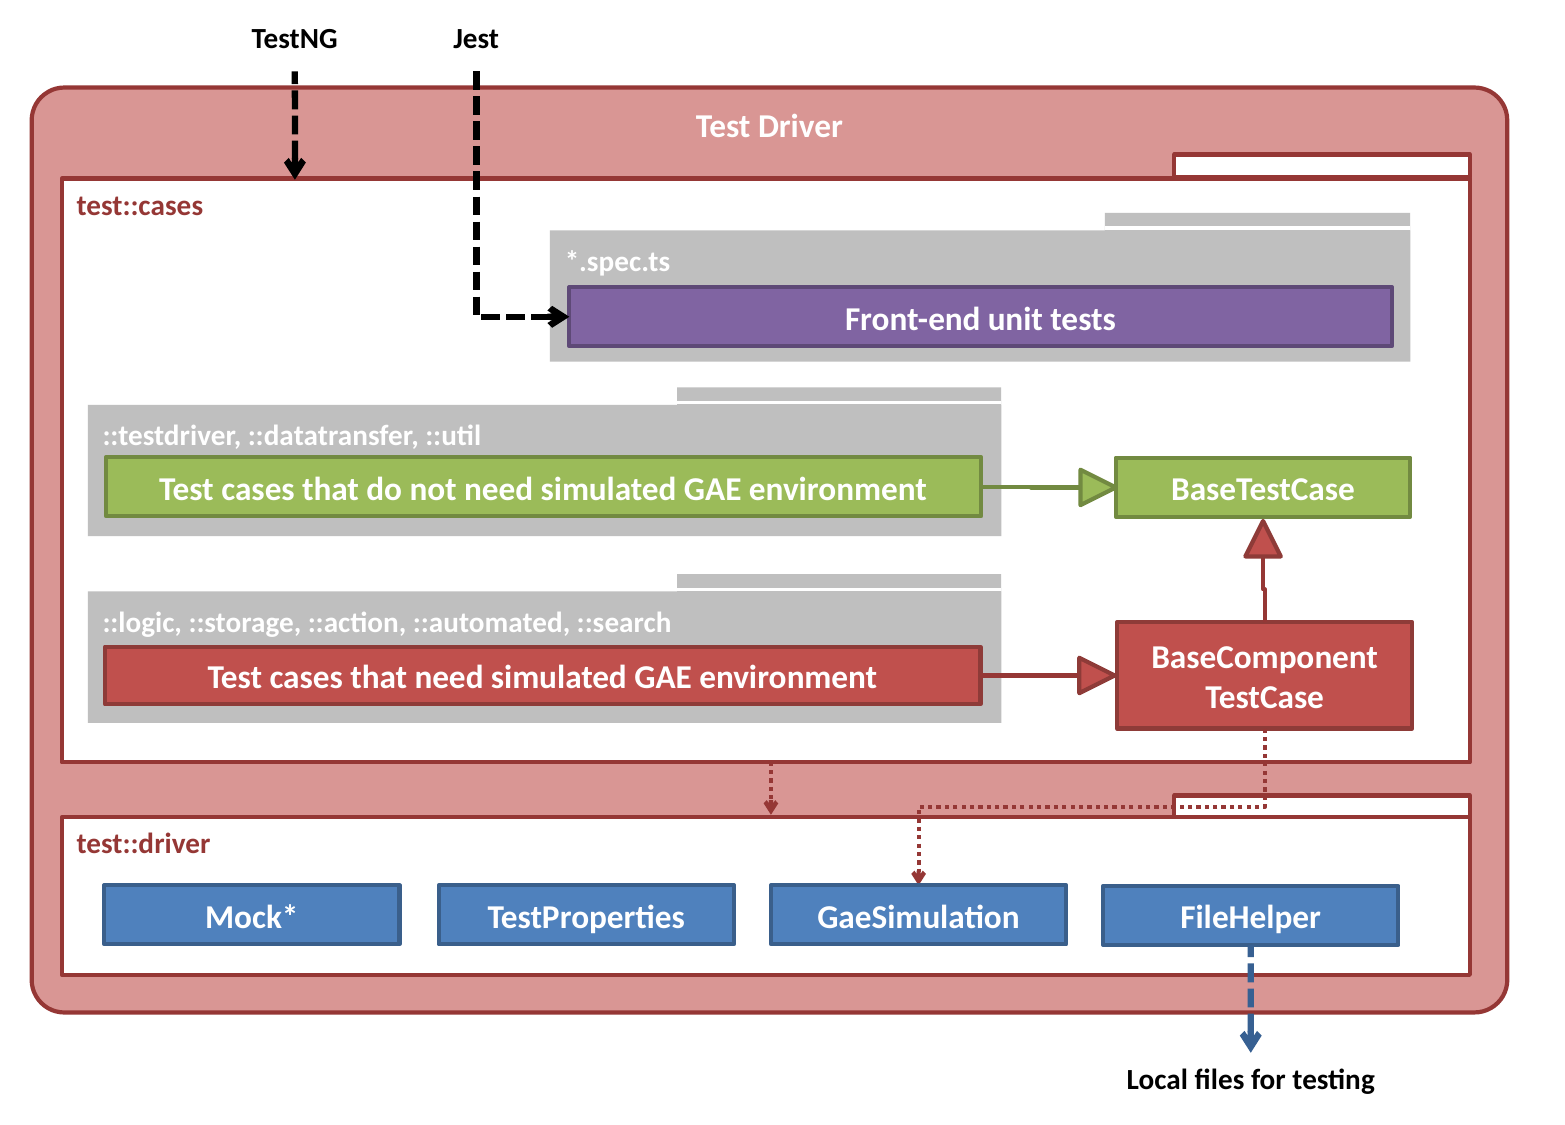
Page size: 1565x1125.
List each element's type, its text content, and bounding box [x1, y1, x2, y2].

text_box BaseTestCase [1114, 456, 1412, 519]
text_box FileHelper [1176, 884, 1400, 947]
text_box Mock* [102, 883, 402, 946]
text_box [399, 147, 646, 241]
text_box [1243, 518, 1283, 559]
text_box GaeSimulation [769, 883, 1008, 946]
text_box Local files for testing [1108, 1051, 1394, 1102]
text_box TestProperties [437, 883, 736, 946]
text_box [87, 387, 1002, 537]
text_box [1013, 633, 1171, 981]
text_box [87, 573, 1002, 724]
text_box BaseComponent TestCase [1115, 620, 1414, 731]
text_box TestNG [219, 10, 371, 73]
text_box [1078, 467, 1119, 508]
text_box Jest [401, 10, 552, 73]
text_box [549, 212, 1411, 362]
